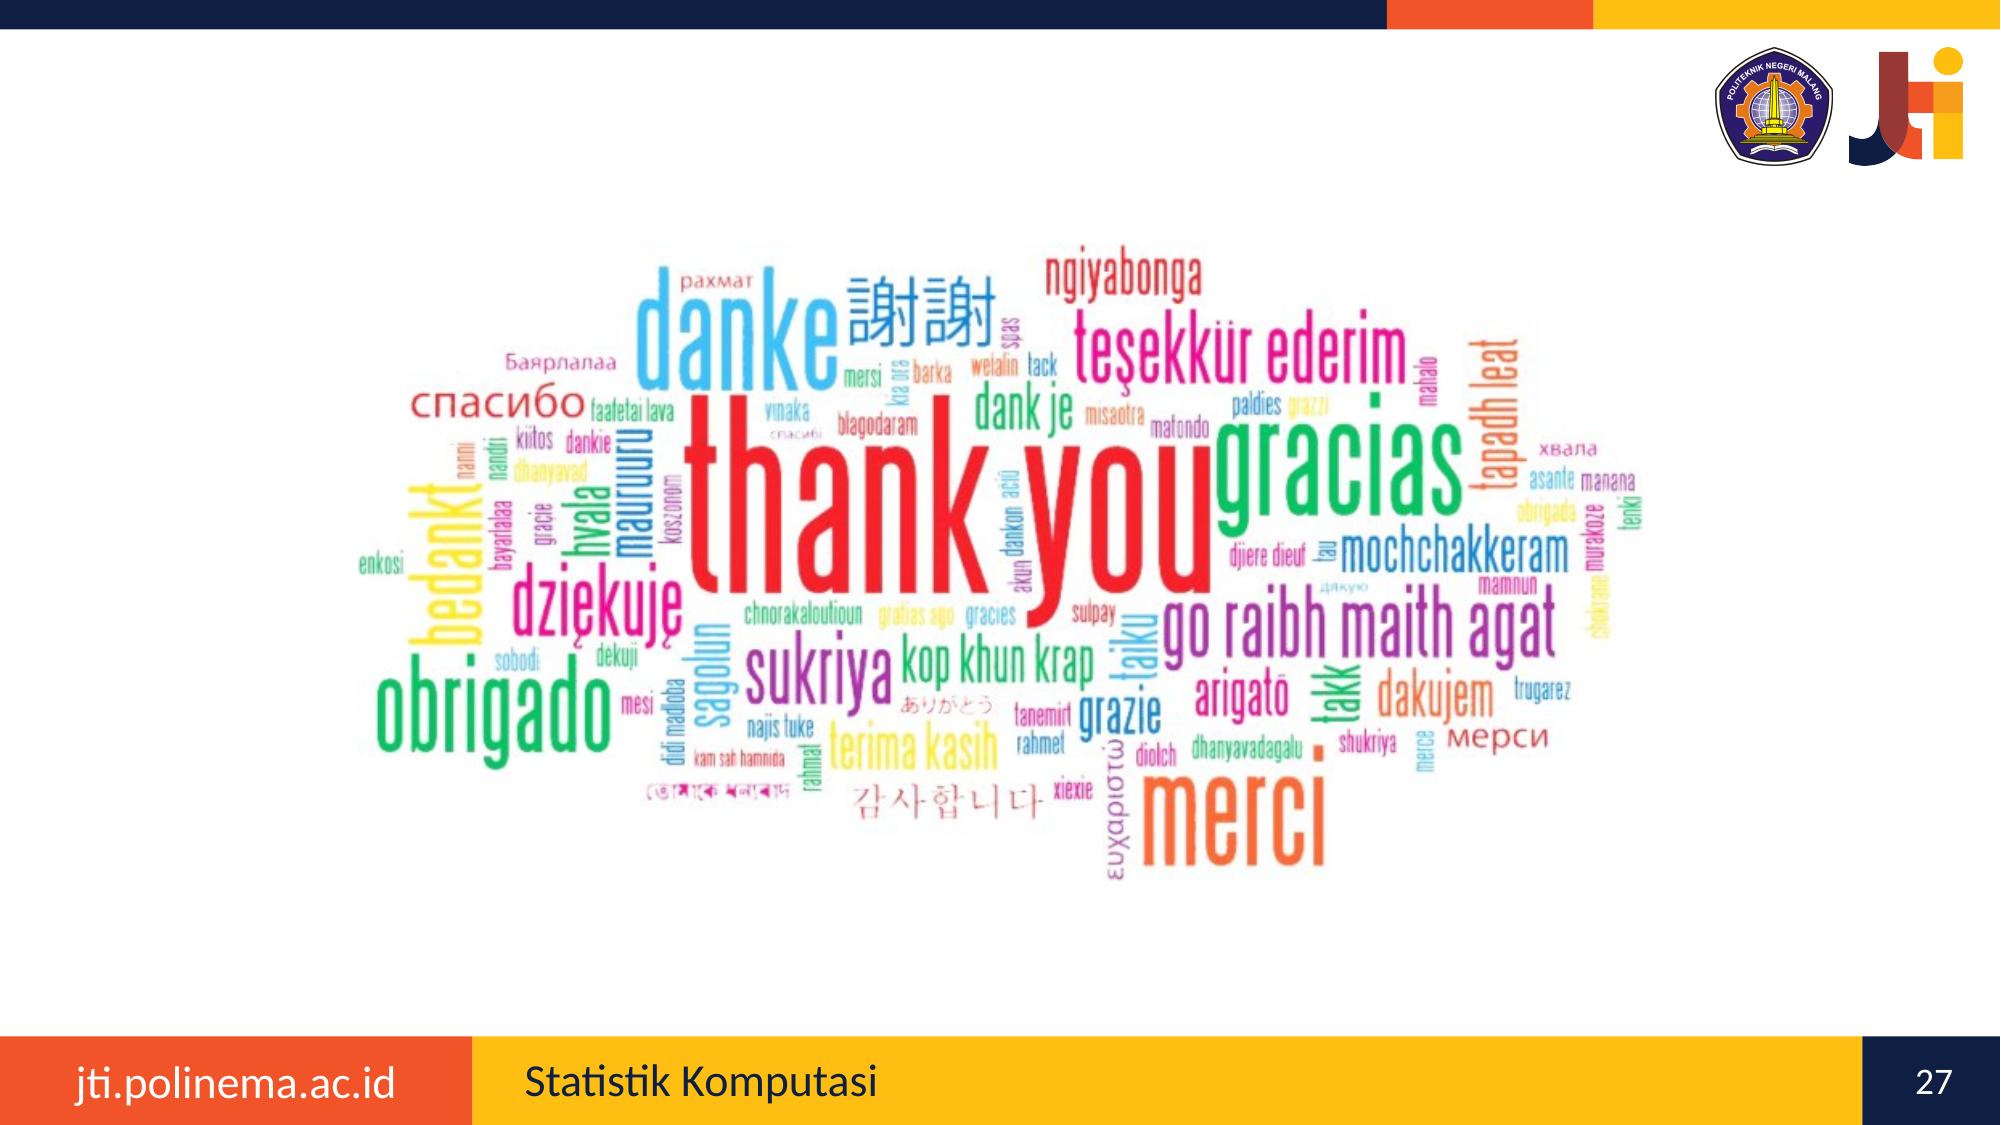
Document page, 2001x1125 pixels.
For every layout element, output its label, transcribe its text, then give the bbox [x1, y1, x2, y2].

slide_number 27 [1888, 1049, 1980, 1110]
picture [1715, 47, 1833, 166]
picture [357, 243, 1643, 882]
